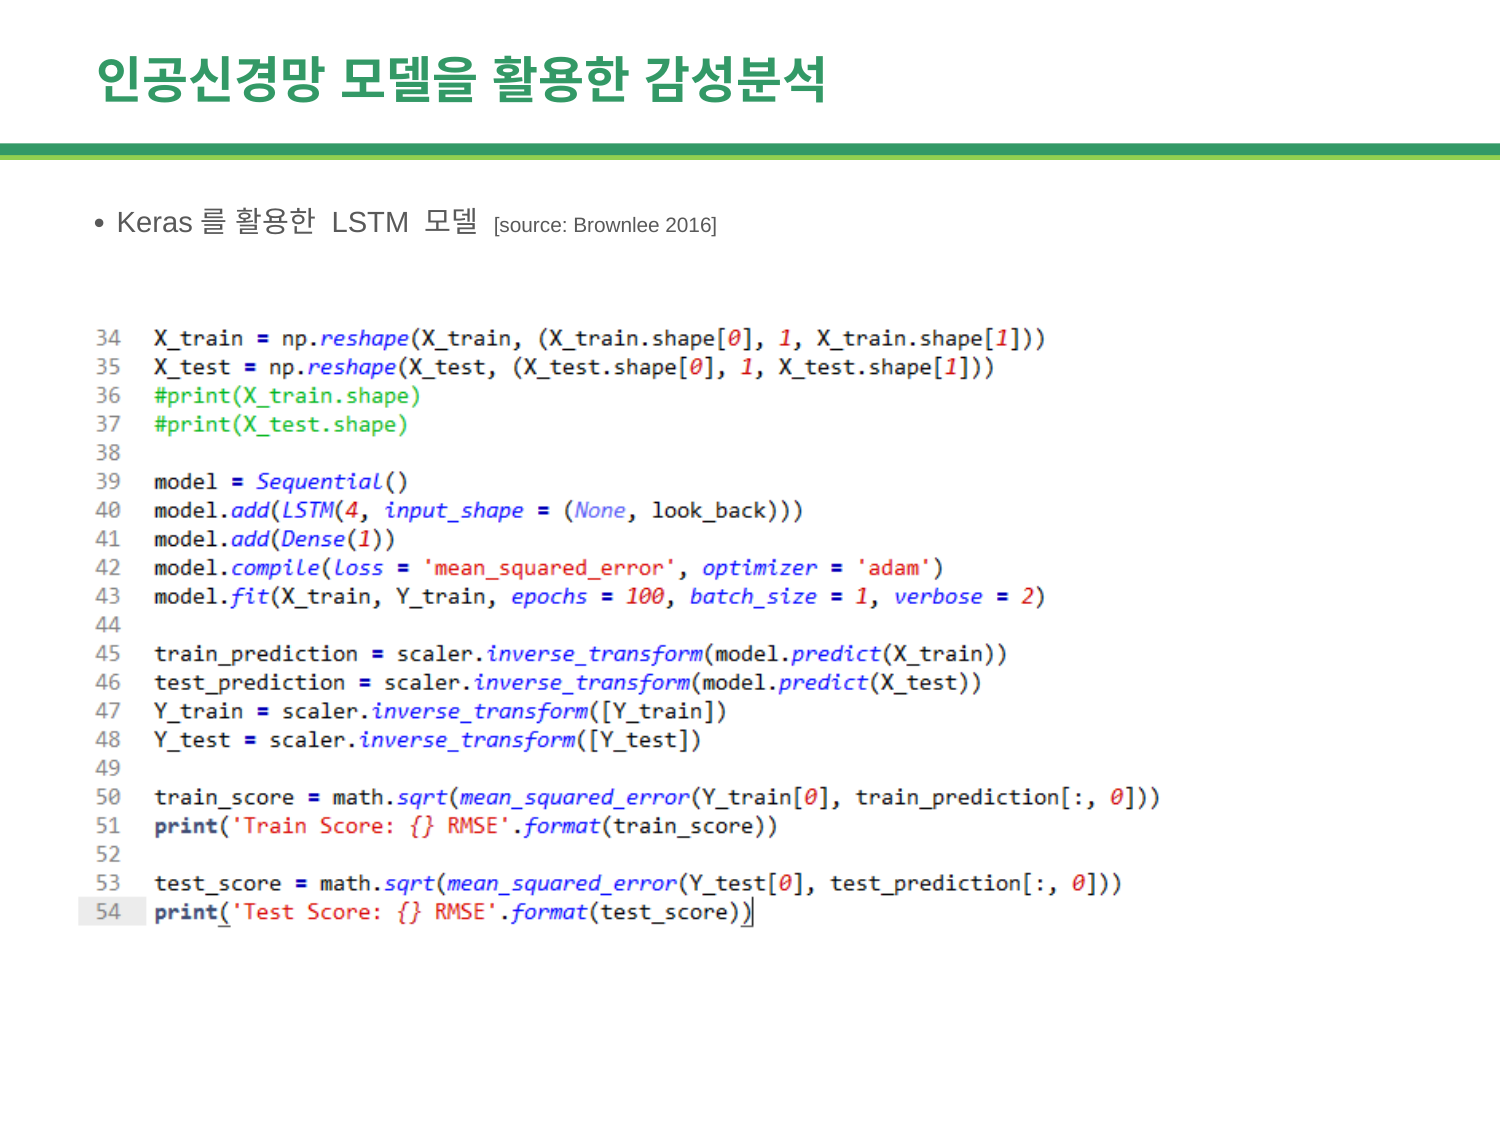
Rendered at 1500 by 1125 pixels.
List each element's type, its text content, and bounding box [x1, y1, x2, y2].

text_box [0, 157, 1500, 162]
text_box 인공신경망 모델을 활용한 감성분석 [82, 41, 844, 116]
text_box ∙ Keras를 활용한 LSTM 모델 [source: Brownlee 2016] [75, 196, 1412, 246]
text_box [0, 141, 1500, 157]
picture [78, 321, 1400, 929]
